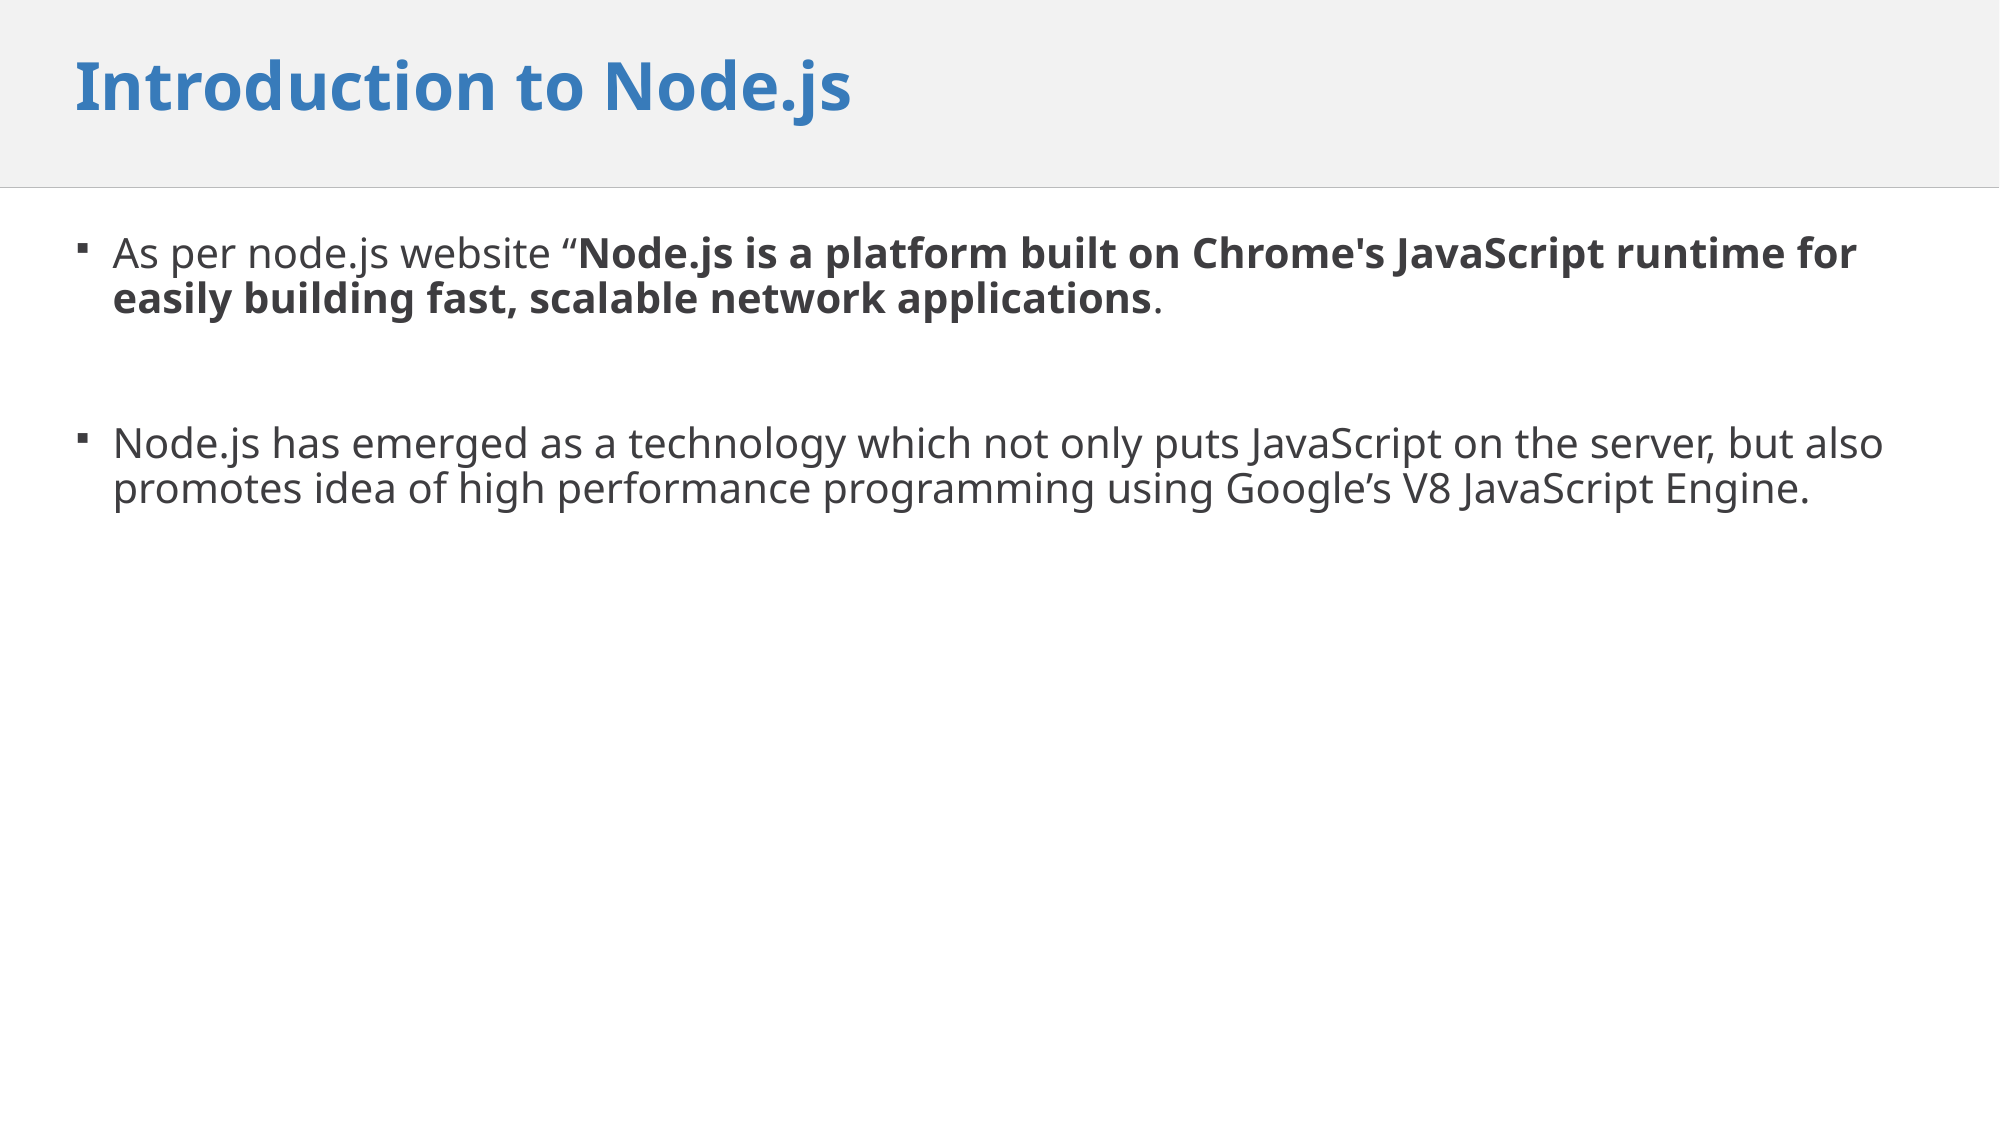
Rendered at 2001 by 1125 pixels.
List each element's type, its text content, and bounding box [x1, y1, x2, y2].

list As per node.js website “Node.js is a platform built on Chrome's JavaScript runtime for easily building fast, scalable network applications. Node.js has emerged as a technology which not only puts JavaScript on the server, but also promotes idea of high performance programming using Google’s V8 JavaScript Engine. [37, 224, 1950, 1050]
title Introduction to Node.js [0, 0, 2000, 188]
